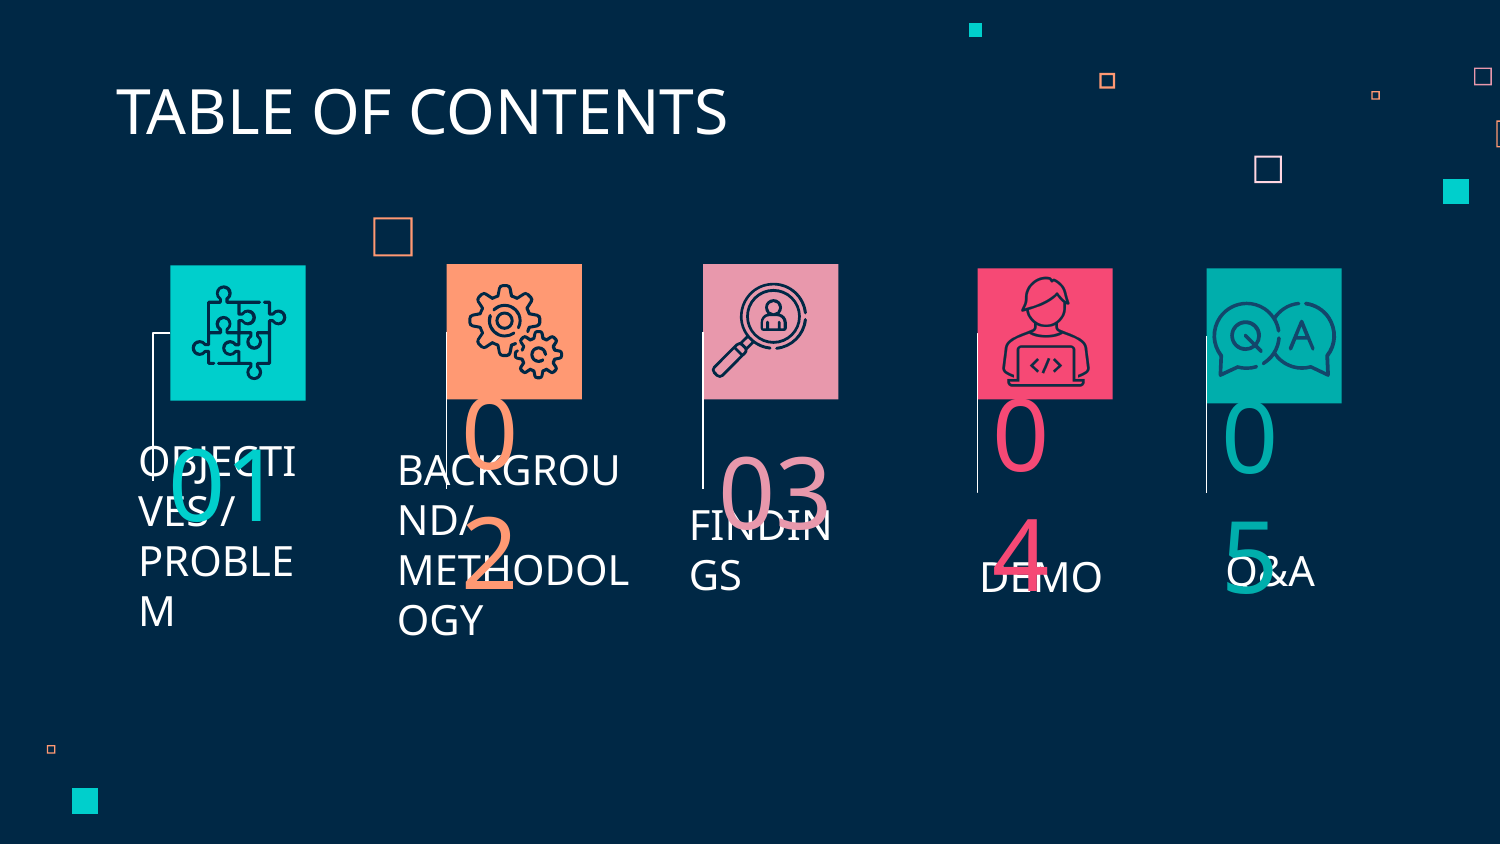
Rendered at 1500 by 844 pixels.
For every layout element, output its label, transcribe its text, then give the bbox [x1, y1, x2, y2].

title 01 [153, 434, 301, 529]
text_box [373, 217, 413, 257]
text_box [170, 265, 306, 401]
text_box 05 [1206, 445, 1332, 541]
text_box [702, 331, 706, 490]
title OBJECTIVES / PROBLEM [123, 526, 335, 651]
text_box [703, 264, 839, 400]
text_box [1211, 301, 1337, 378]
title FINDINGS [673, 542, 877, 614]
title 02 [446, 441, 582, 537]
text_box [152, 332, 171, 482]
text_box [982, 390, 1113, 400]
title 03 [703, 441, 868, 537]
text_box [468, 283, 564, 380]
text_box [710, 282, 808, 379]
text_box 04 [977, 445, 1110, 538]
text_box DEMO [963, 547, 1120, 617]
text_box Q&A [1192, 538, 1349, 610]
text_box [446, 264, 582, 400]
text_box [1206, 268, 1342, 404]
text_box [191, 285, 287, 381]
title BACKGROUND/METHODOLOGY [381, 534, 661, 659]
title TABLE OF CONTENTS [101, 67, 853, 163]
picture [982, 265, 1110, 389]
